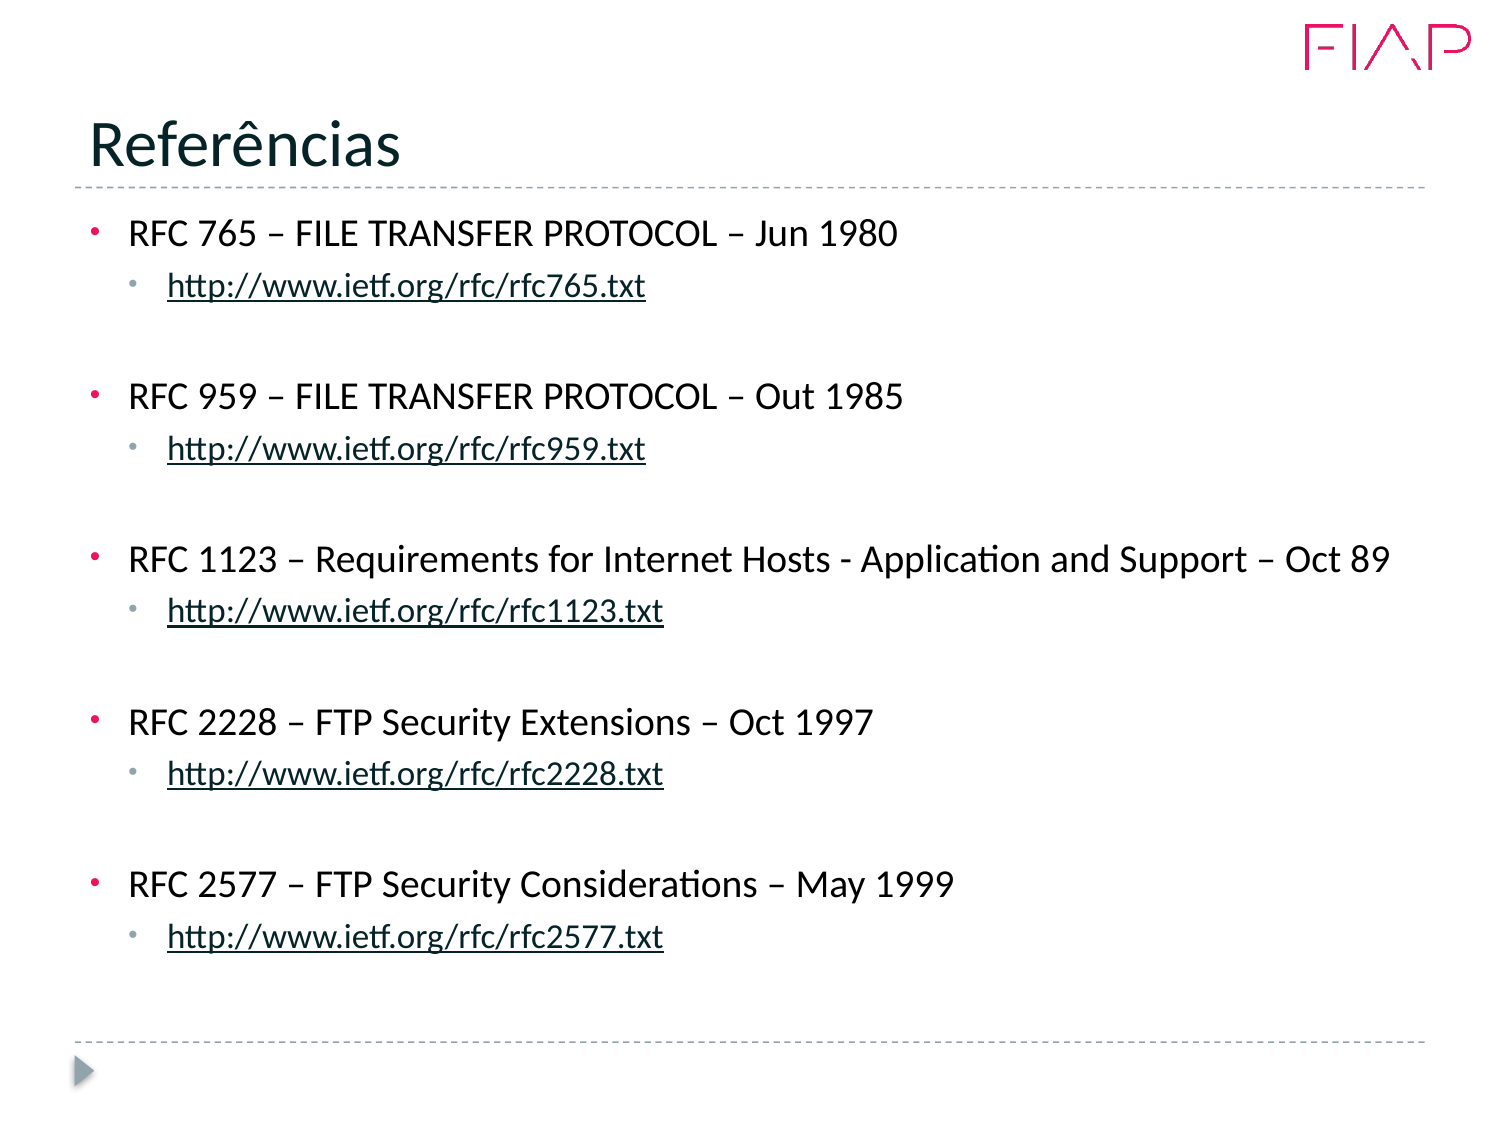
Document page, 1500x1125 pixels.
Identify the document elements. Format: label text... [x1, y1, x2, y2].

list RFC 765 – FILE TRANSFER PROTOCOL – Jun 1980 http://www.ietf.org/rfc/rfc765.txt RFC 959 – FILE TRANSFER PROTOCOL – Out 1985 http://www.ietf.org/rfc/rfc959.txt RFC 1123 – Requirements for Internet Hosts - Application and Support – Oct 89 http://www.ietf.org/rfc/rfc1123.txt RFC 2228 – FTP Security Extensions – Oct 1997 http://www.ietf.org/rfc/rfc2228.txt RFC 2577 – FTP Security Considerations – May 1999 http://www.ietf.org/rfc/rfc2577.txt [75, 200, 1425, 1010]
title Referências [75, 24, 1425, 188]
picture [1425, 24, 1471, 70]
